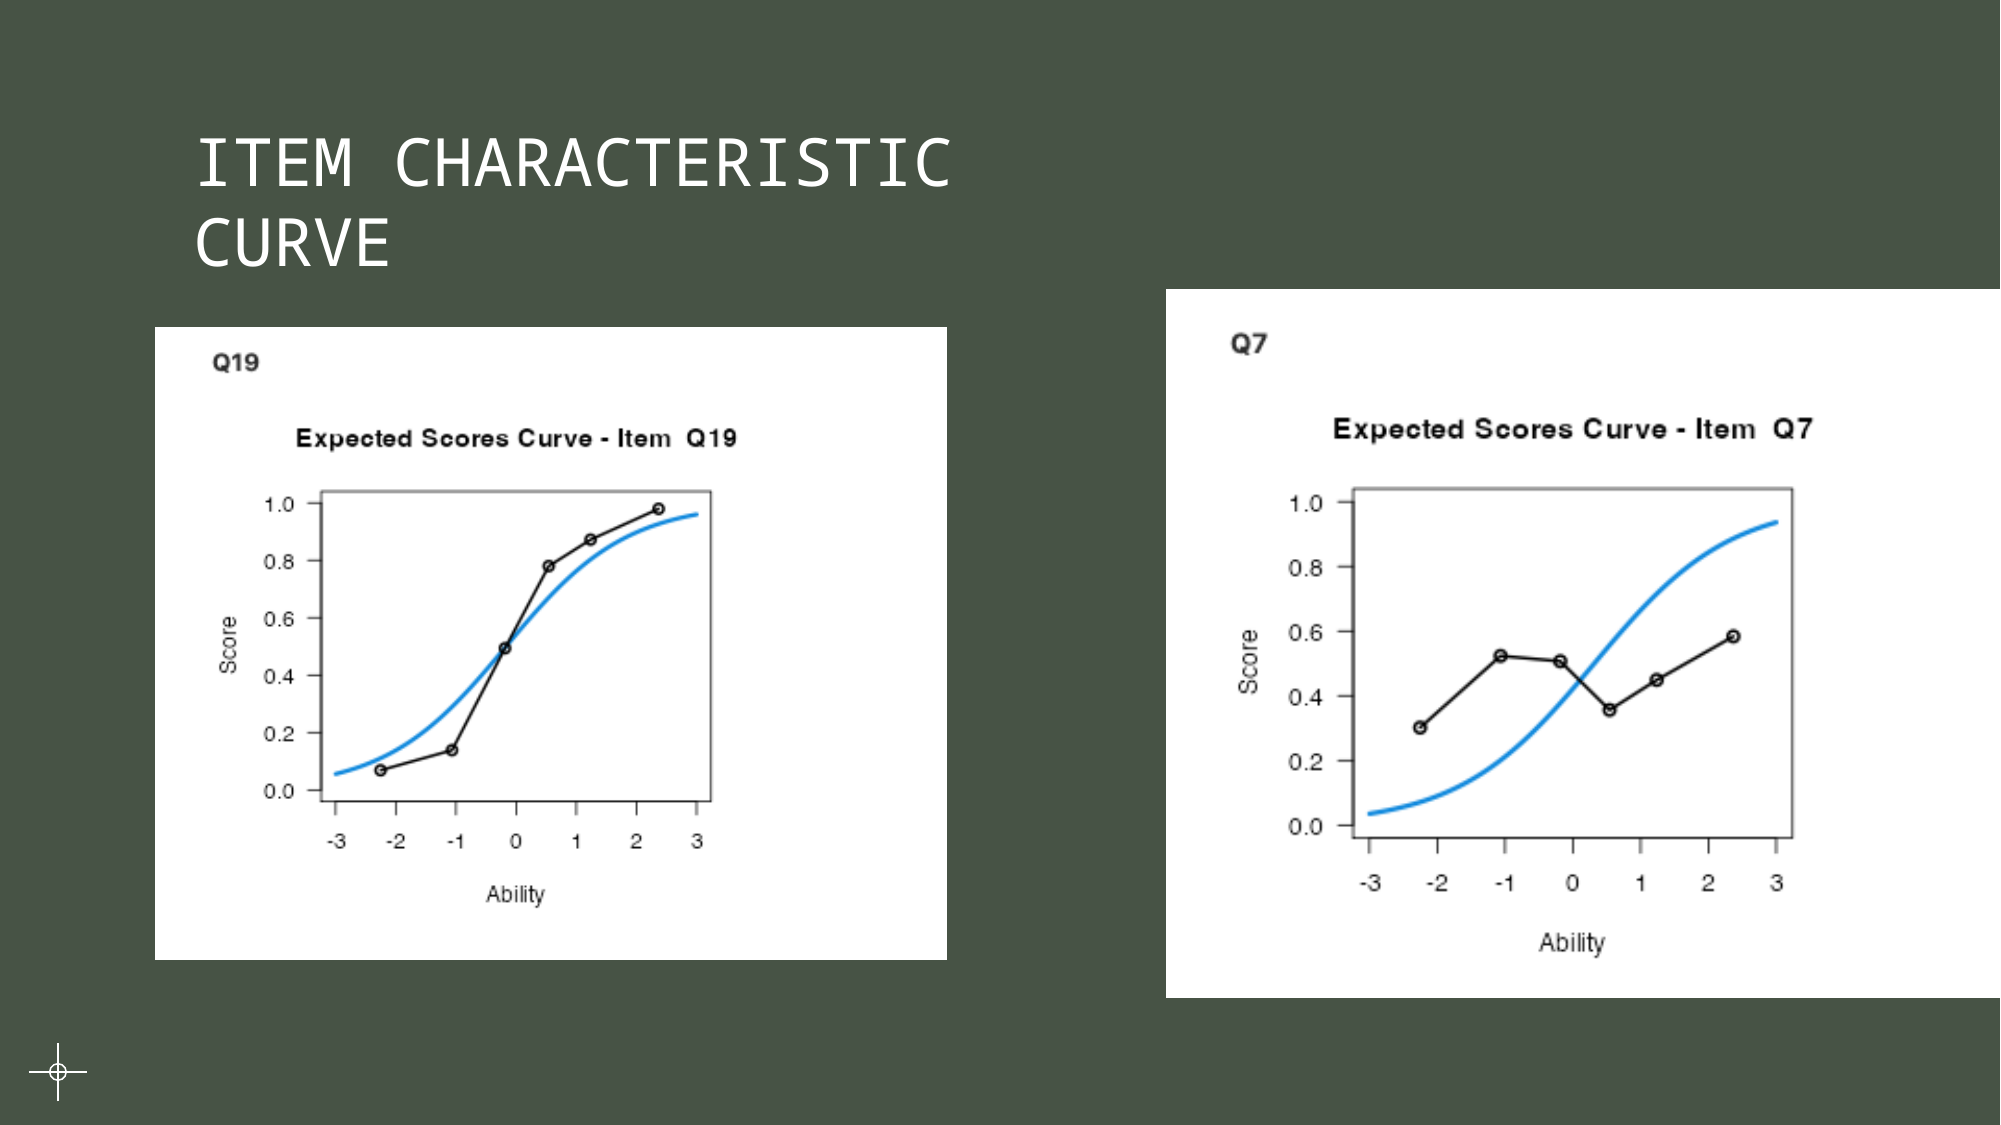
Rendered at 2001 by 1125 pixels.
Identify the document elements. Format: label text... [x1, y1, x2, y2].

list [155, 327, 947, 960]
text_box ITEM CHARACTERISTIC CURVE [178, 112, 1000, 288]
picture [1166, 289, 2000, 998]
